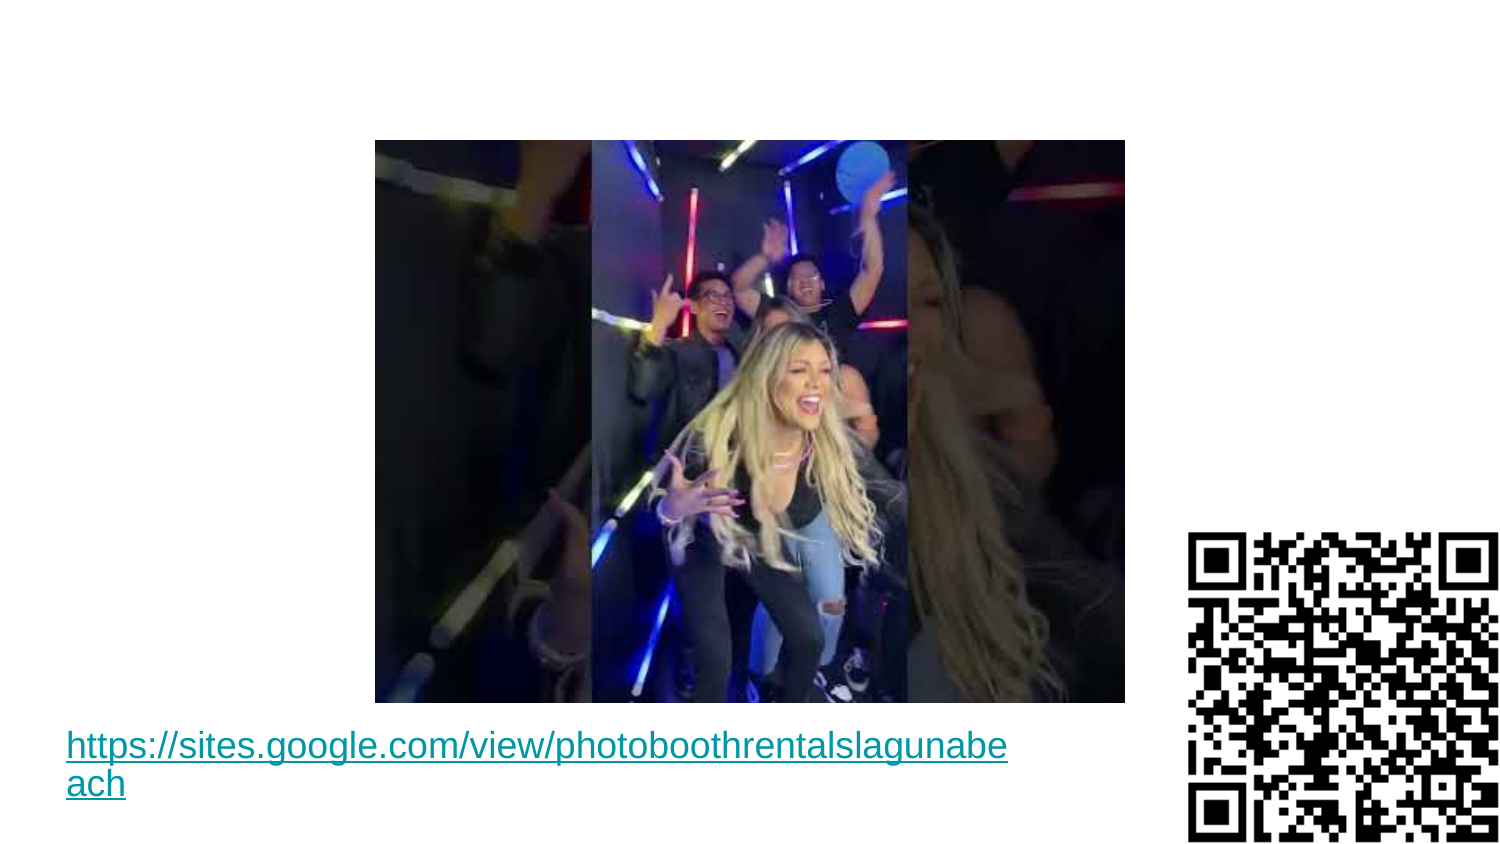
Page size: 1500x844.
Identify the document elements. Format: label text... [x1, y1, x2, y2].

picture [1187, 530, 1500, 844]
picture [374, 140, 1126, 704]
list https://sites.google.com/view/photoboothrentalslagunabeach [51, 694, 1036, 794]
